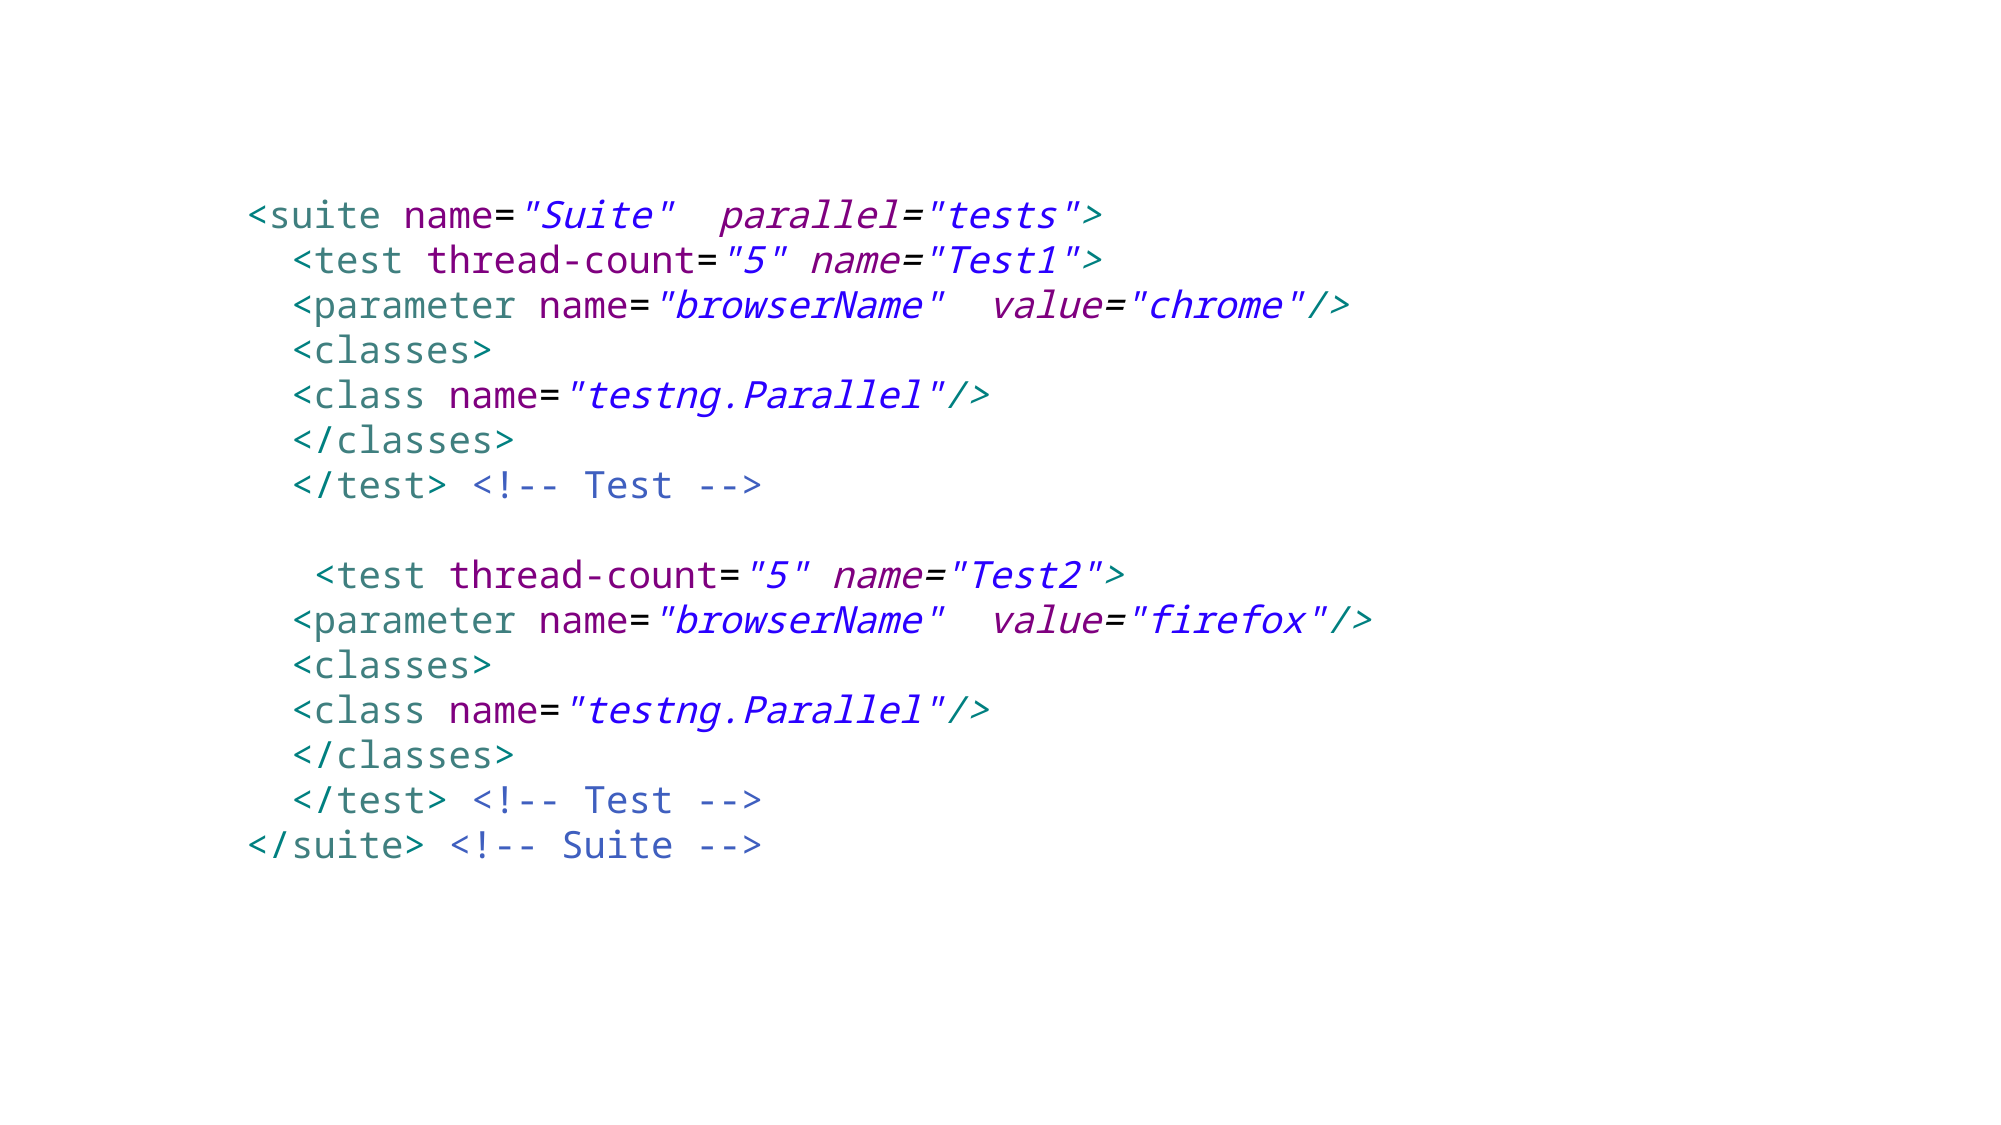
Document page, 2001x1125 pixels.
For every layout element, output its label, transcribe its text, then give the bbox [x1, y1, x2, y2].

text_box <suite name="Suite" parallel="tests"> <test thread-count="5" name="Test1"> <parameter name="browserName" value="chrome"/> <classes> <class name="testng.Parallel"/> </classes> </test> <!-- Test --> <test thread-count="5" name="Test2"> <parameter name="browserName" value="firefox"/> <classes> <class name="testng.Parallel"/> </classes> </test> <!-- Test --> </suite> <!-- Suite --> [231, 184, 1500, 874]
